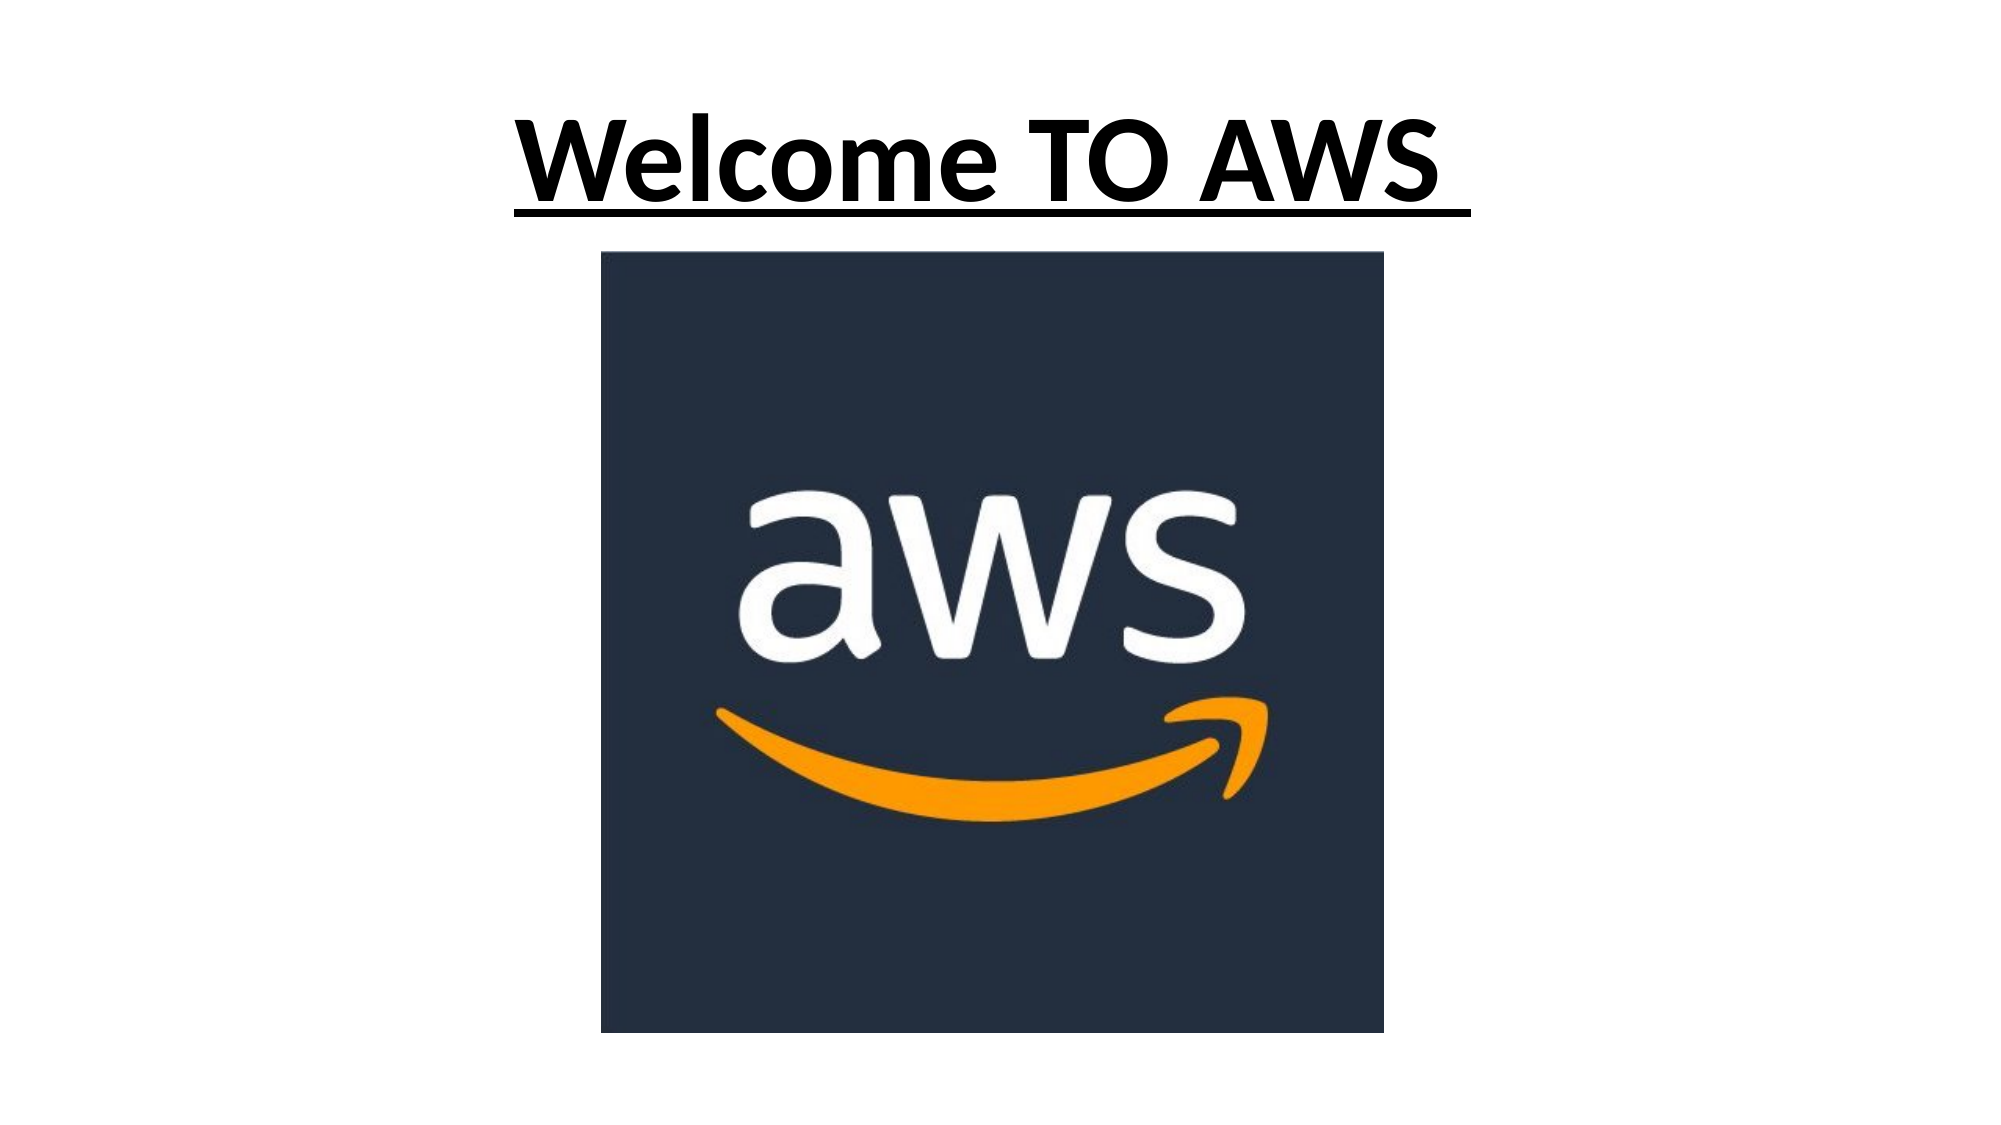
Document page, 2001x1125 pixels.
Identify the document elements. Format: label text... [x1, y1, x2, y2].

list Welcome TO AWS [129, 85, 1855, 628]
picture [601, 251, 1384, 1034]
